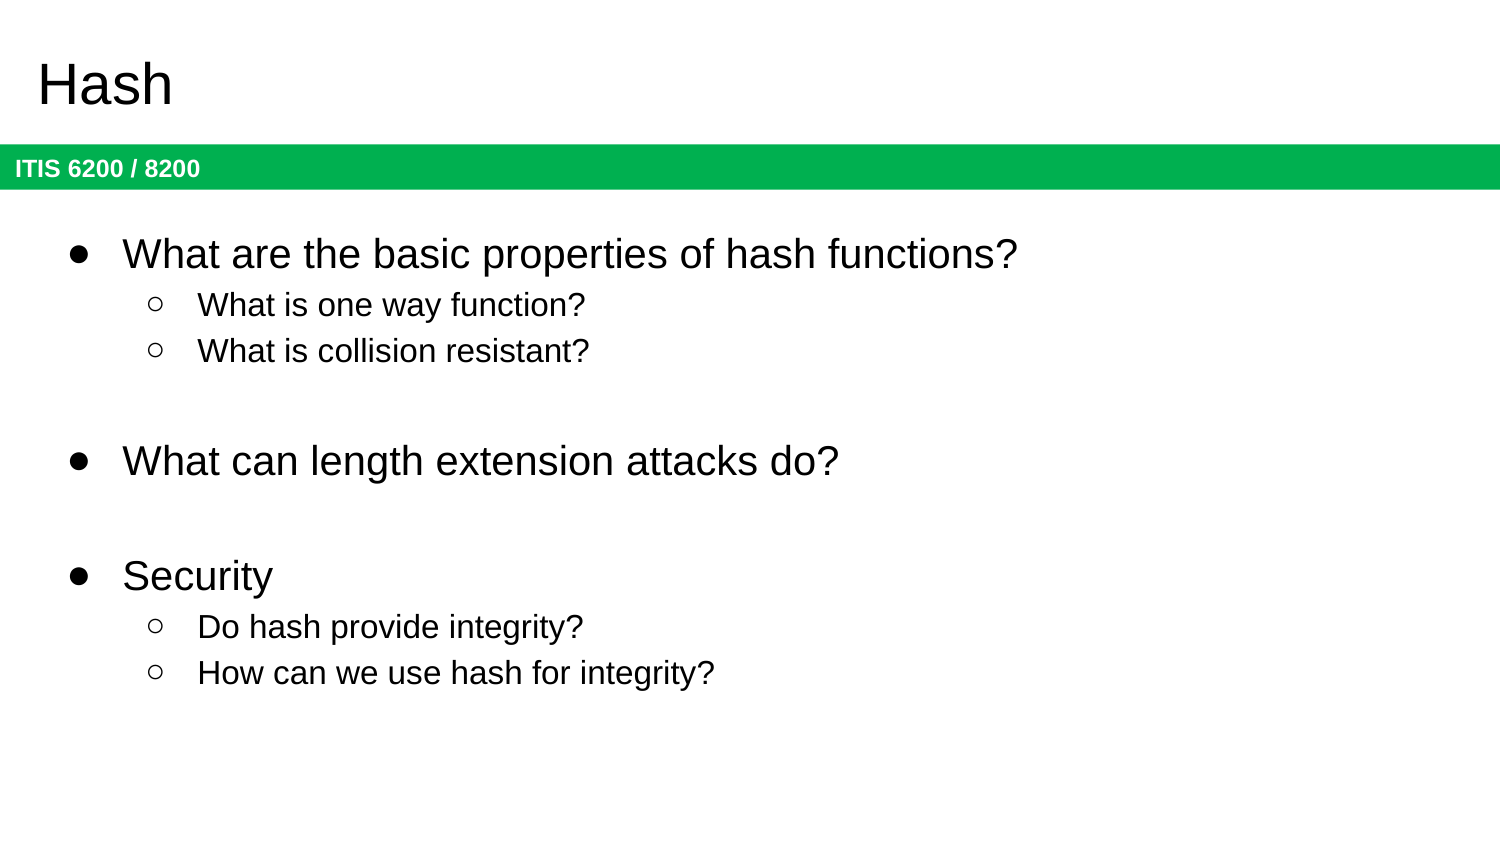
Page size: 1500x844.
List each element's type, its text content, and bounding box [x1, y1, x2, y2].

title Hash [16, 44, 1415, 187]
list What are the basic properties of hash functions? What is one way function? What is collision resistant? What can length extension attacks do? Security Do hash provide integrity? How can we use hash for integrity? [32, 204, 1492, 823]
